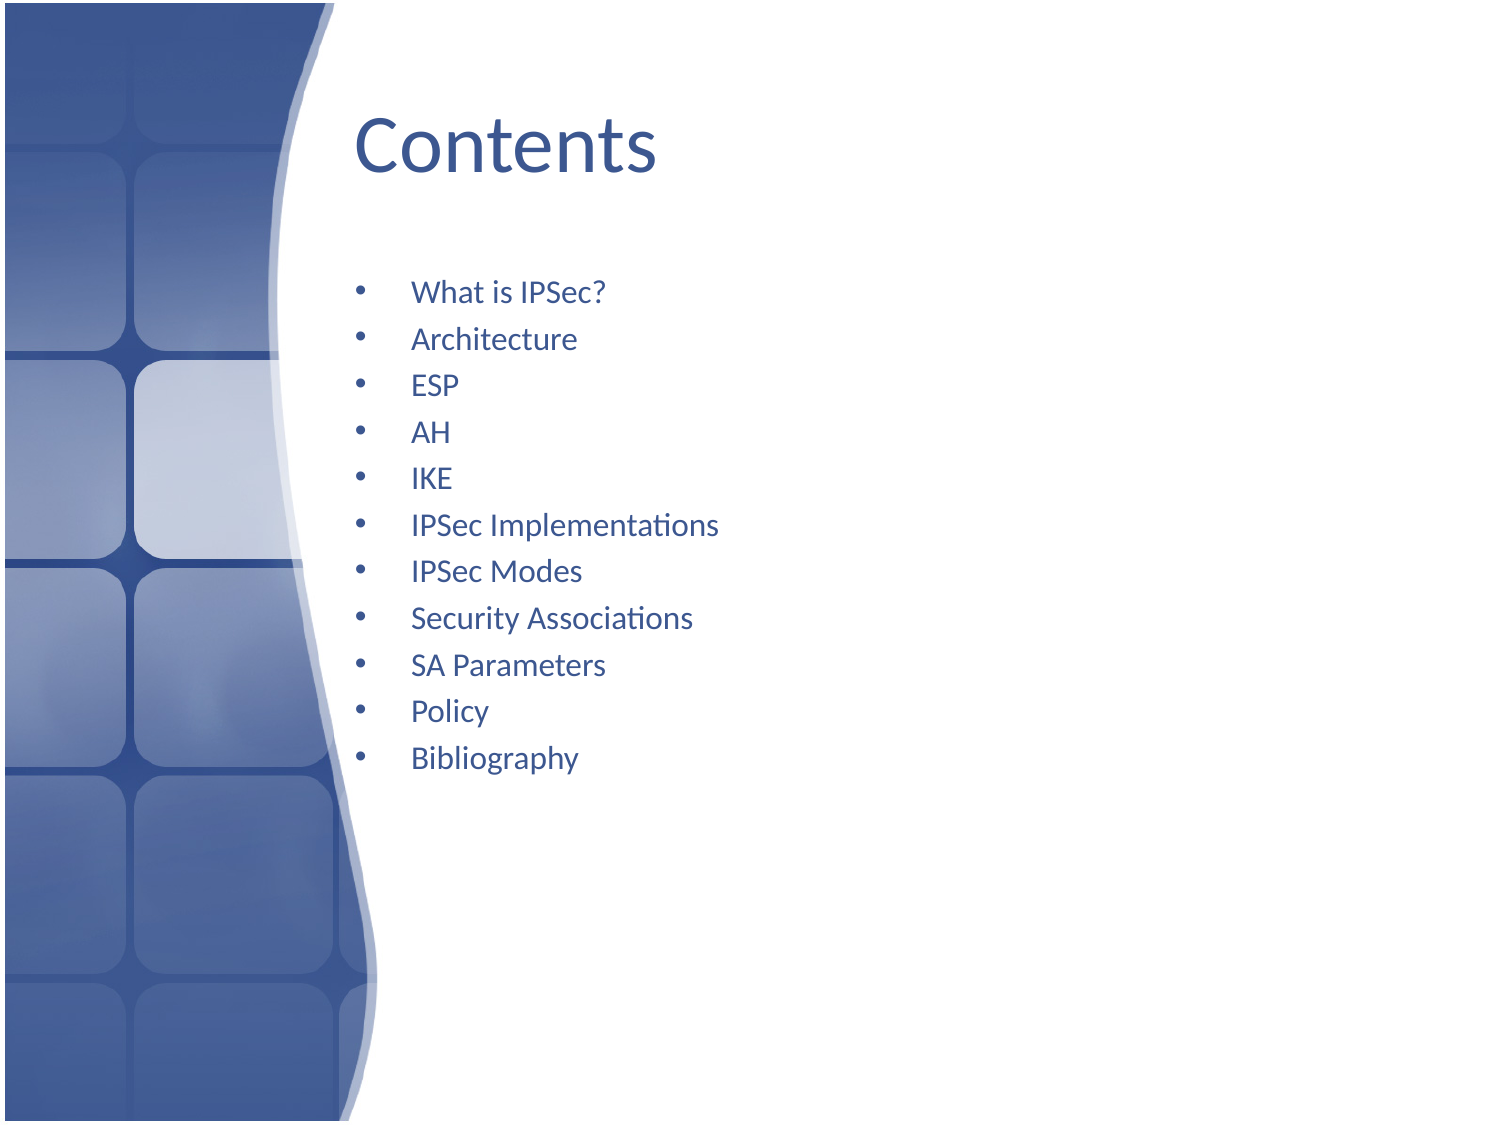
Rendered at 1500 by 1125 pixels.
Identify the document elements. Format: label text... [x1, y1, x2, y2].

picture [0, 0, 1500, 1125]
list What is IPSec? Architecture ESP AH IKE IPSec Implementations IPSec Modes Security Associations SA Parameters Policy Bibliography [339, 262, 1426, 1088]
title Contents [339, 44, 1426, 233]
